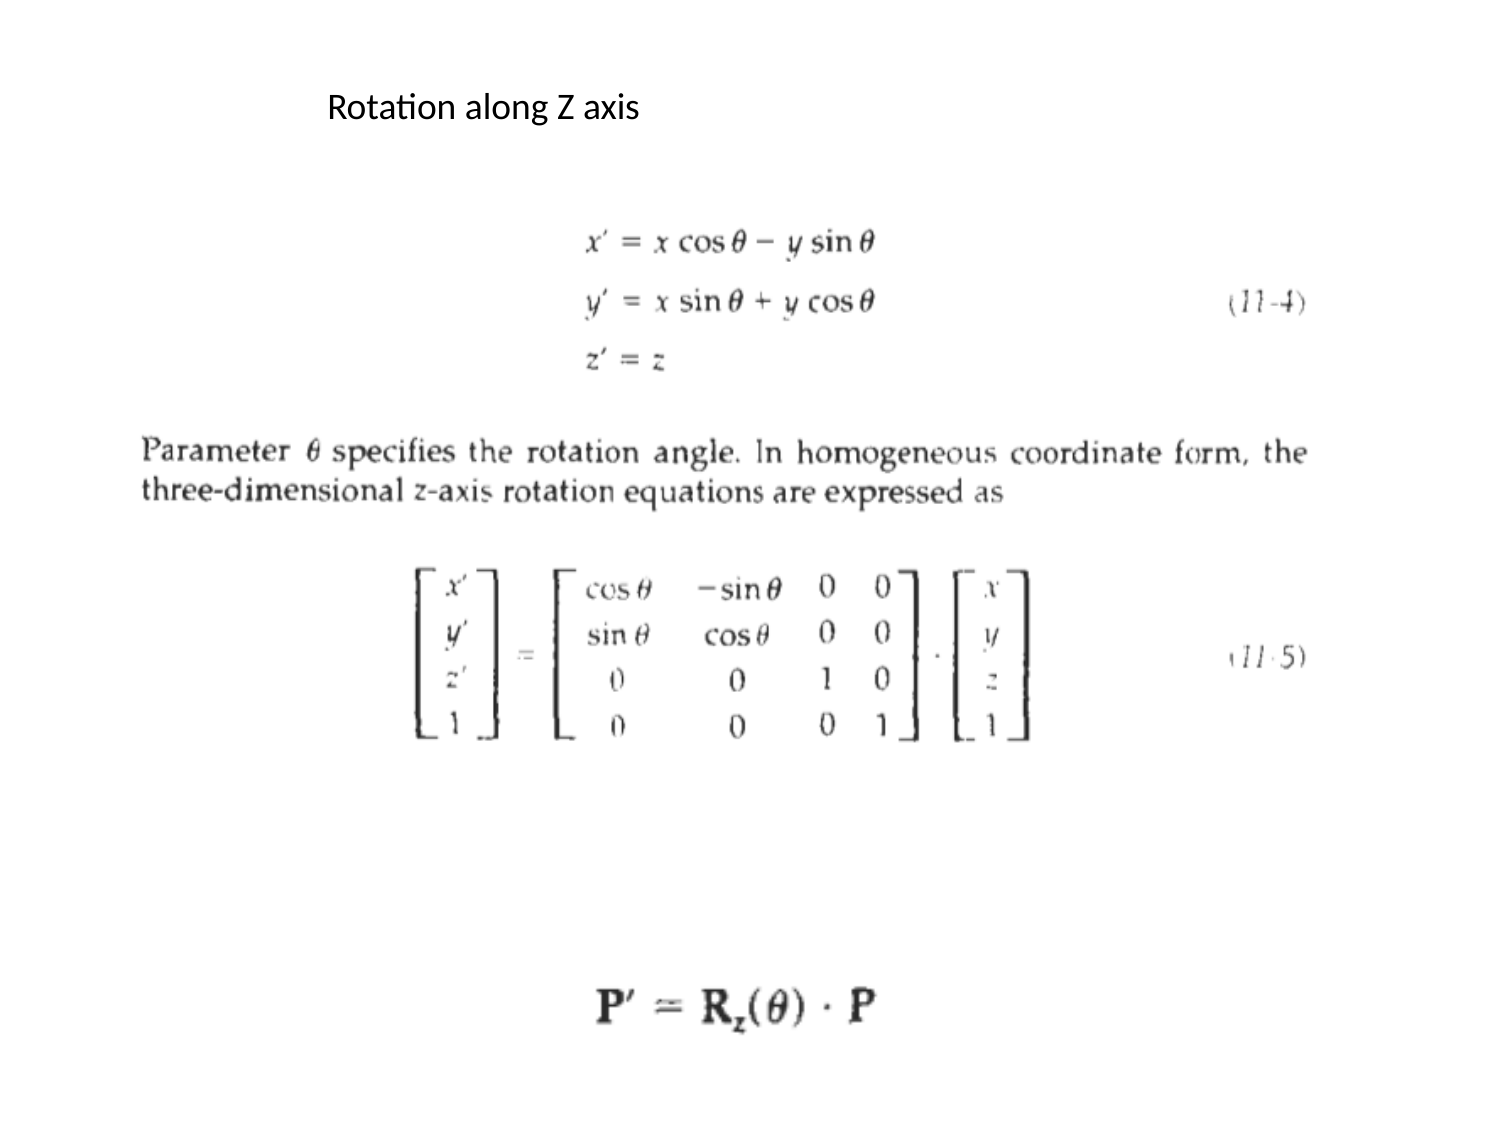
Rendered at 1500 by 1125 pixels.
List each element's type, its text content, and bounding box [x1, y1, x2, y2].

picture [89, 174, 1328, 834]
picture [487, 937, 931, 1063]
text_box Rotation along Z axis [312, 74, 1063, 135]
